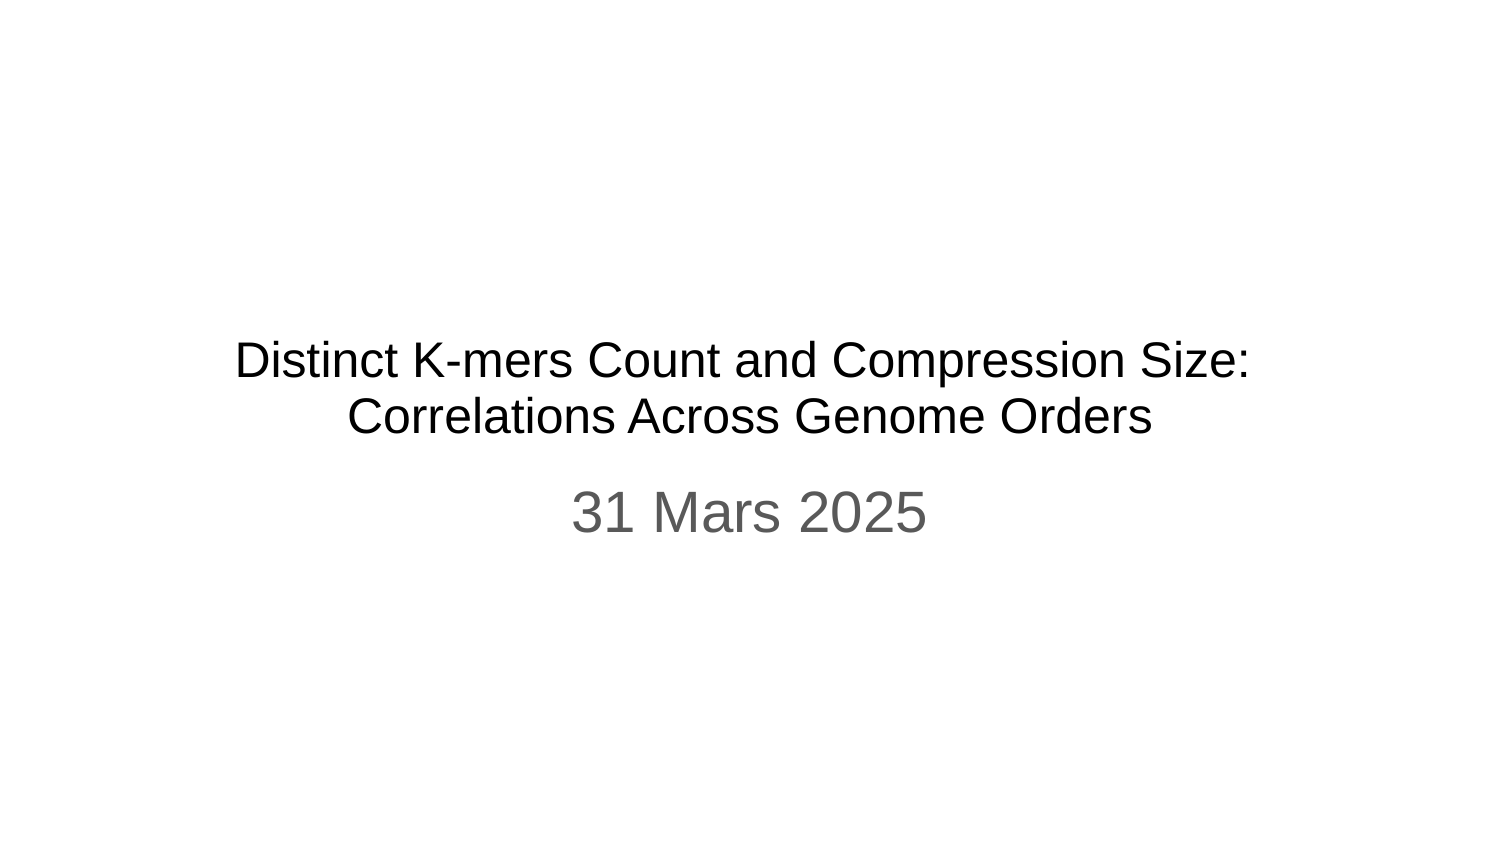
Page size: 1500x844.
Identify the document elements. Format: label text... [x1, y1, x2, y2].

title Distinct K-mers Count and Compression Size: Correlations Across Genome Orders [51, 122, 1449, 459]
subtitle 31 Mars 2025 [51, 464, 1449, 595]
